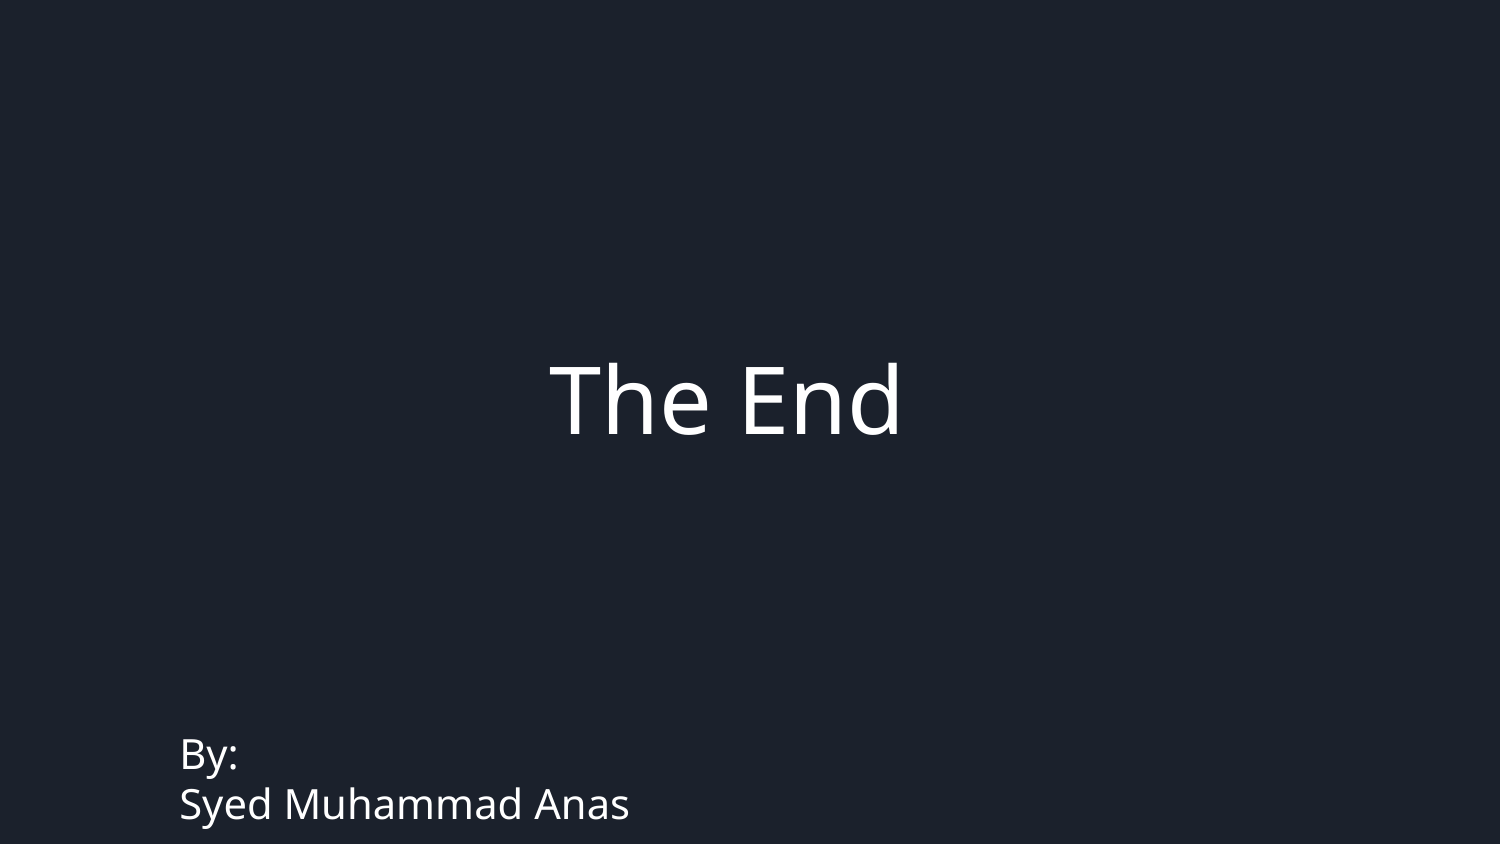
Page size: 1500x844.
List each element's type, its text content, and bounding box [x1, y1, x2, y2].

text_box The End [220, 325, 1235, 543]
text_box By: Syed Muhammad Anas [164, 711, 1336, 844]
